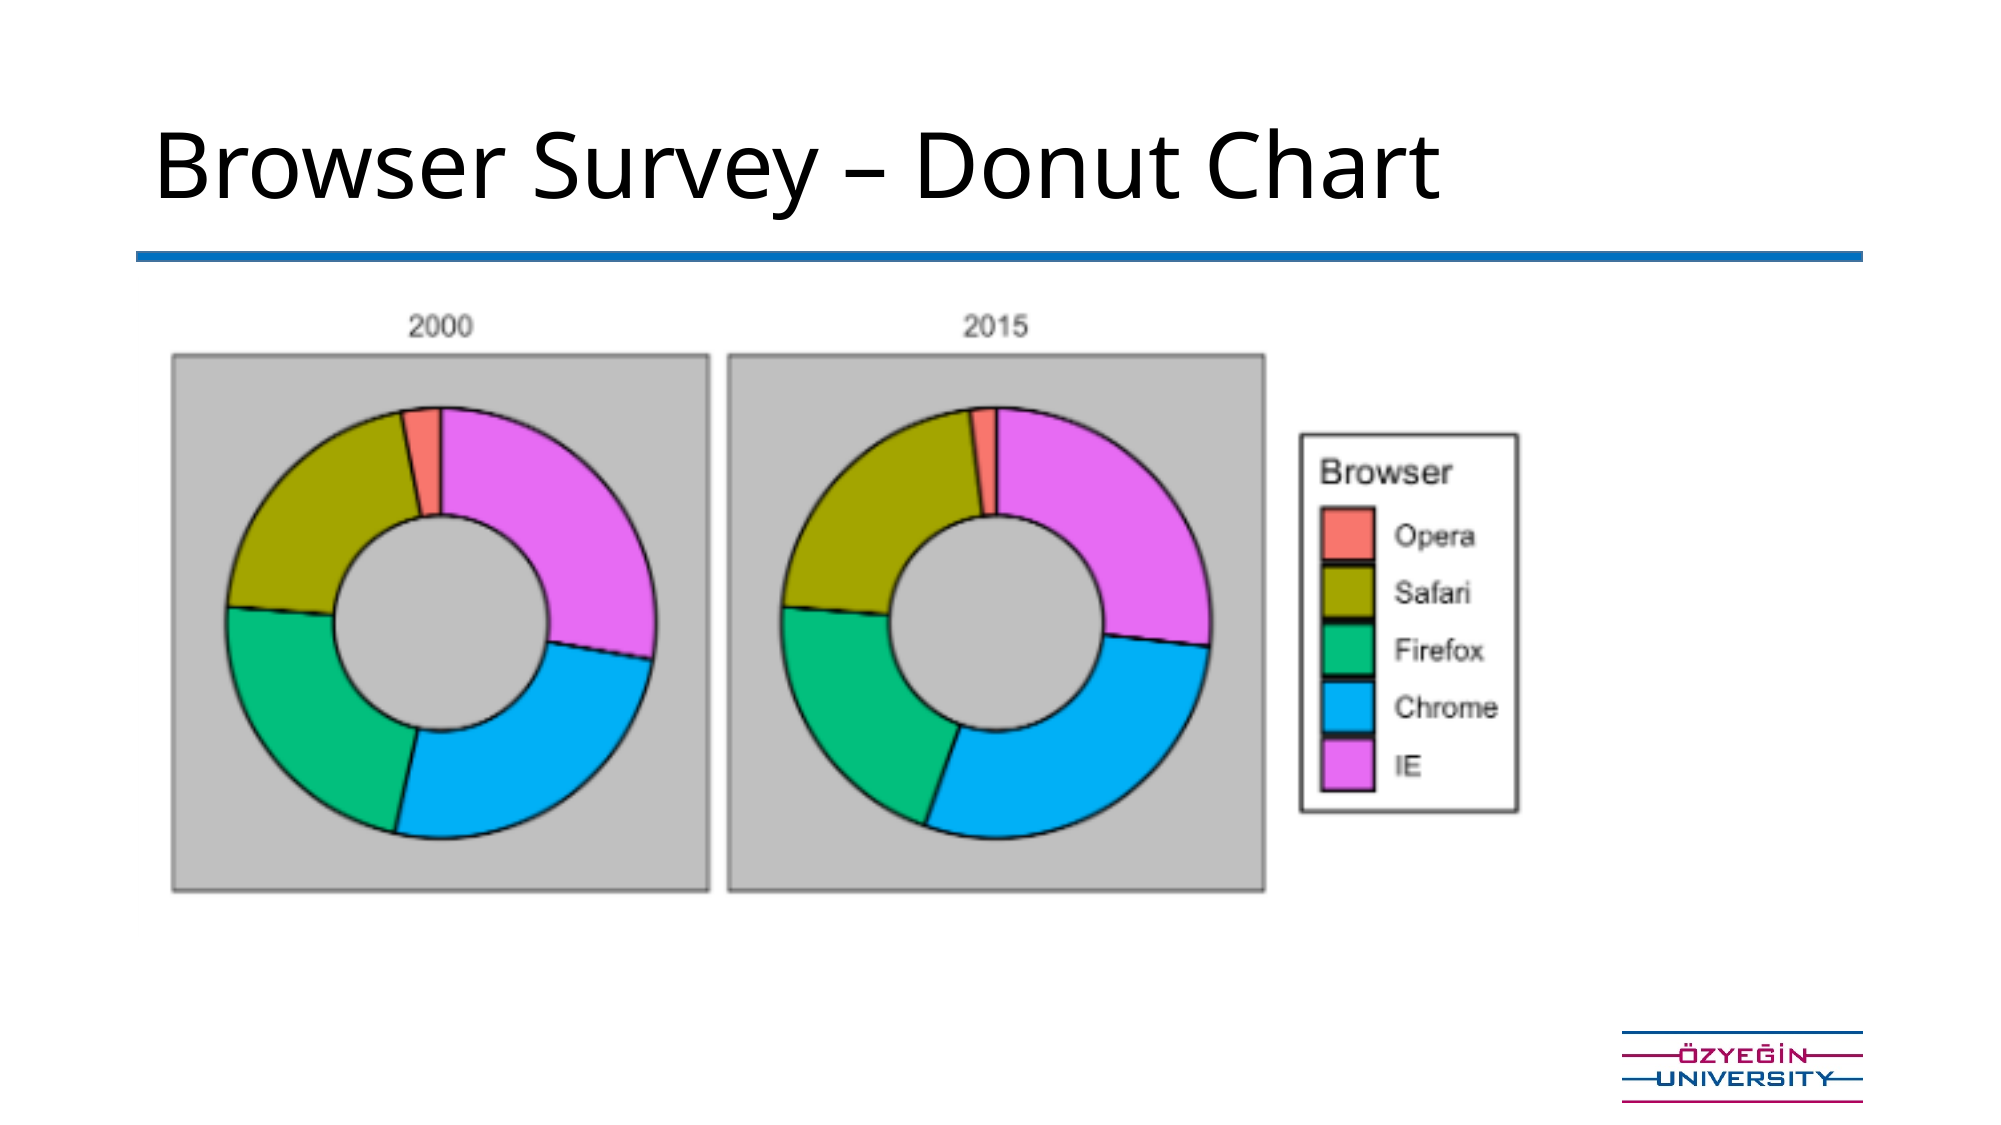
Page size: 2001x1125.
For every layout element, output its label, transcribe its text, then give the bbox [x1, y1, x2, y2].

title Browser Survey – Donut Chart [137, 59, 1863, 278]
picture [1622, 1031, 1863, 1103]
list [137, 277, 1568, 937]
